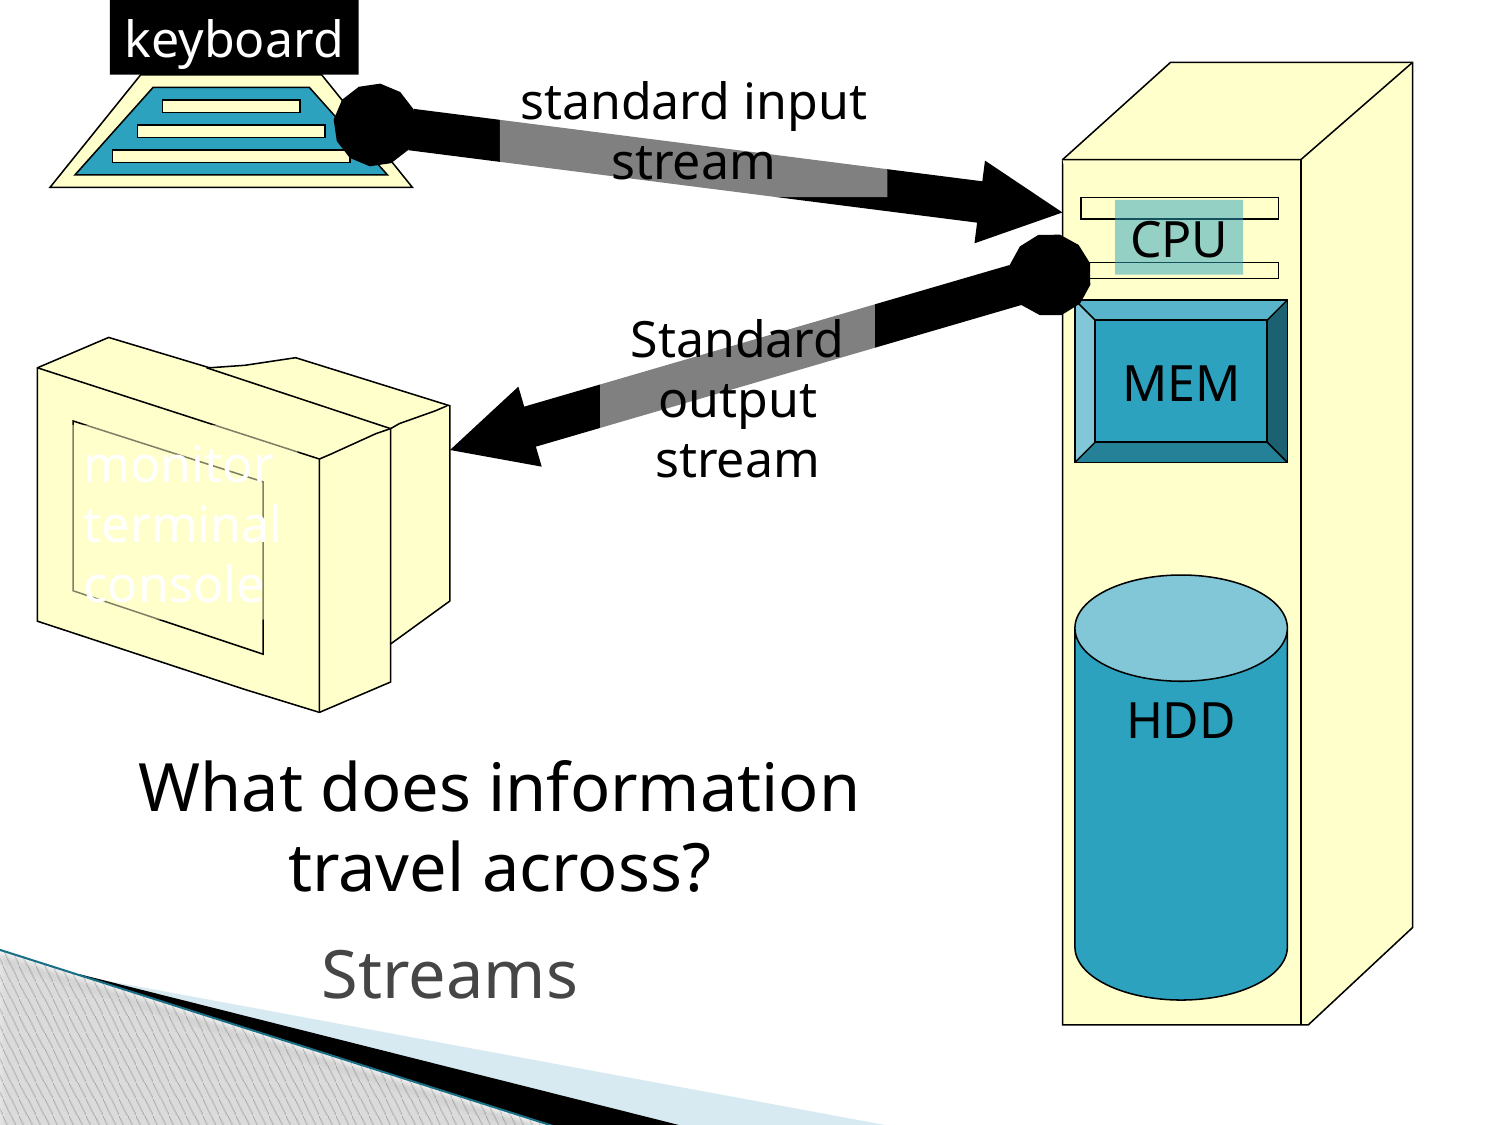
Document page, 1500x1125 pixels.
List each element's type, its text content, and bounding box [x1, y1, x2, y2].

text_box What does information travel across? [37, 737, 963, 913]
text_box keyboard [109, 0, 359, 74]
text_box Streams [137, 924, 763, 1020]
text_box [37, 337, 450, 713]
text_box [374, 124, 1063, 451]
text_box monitor terminal console [69, 424, 298, 620]
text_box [49, 74, 413, 188]
text_box Standard output stream [600, 462, 875, 495]
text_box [1074, 199, 1288, 1001]
text_box standard input stream [499, 62, 888, 124]
text_box [1062, 62, 1413, 1025]
